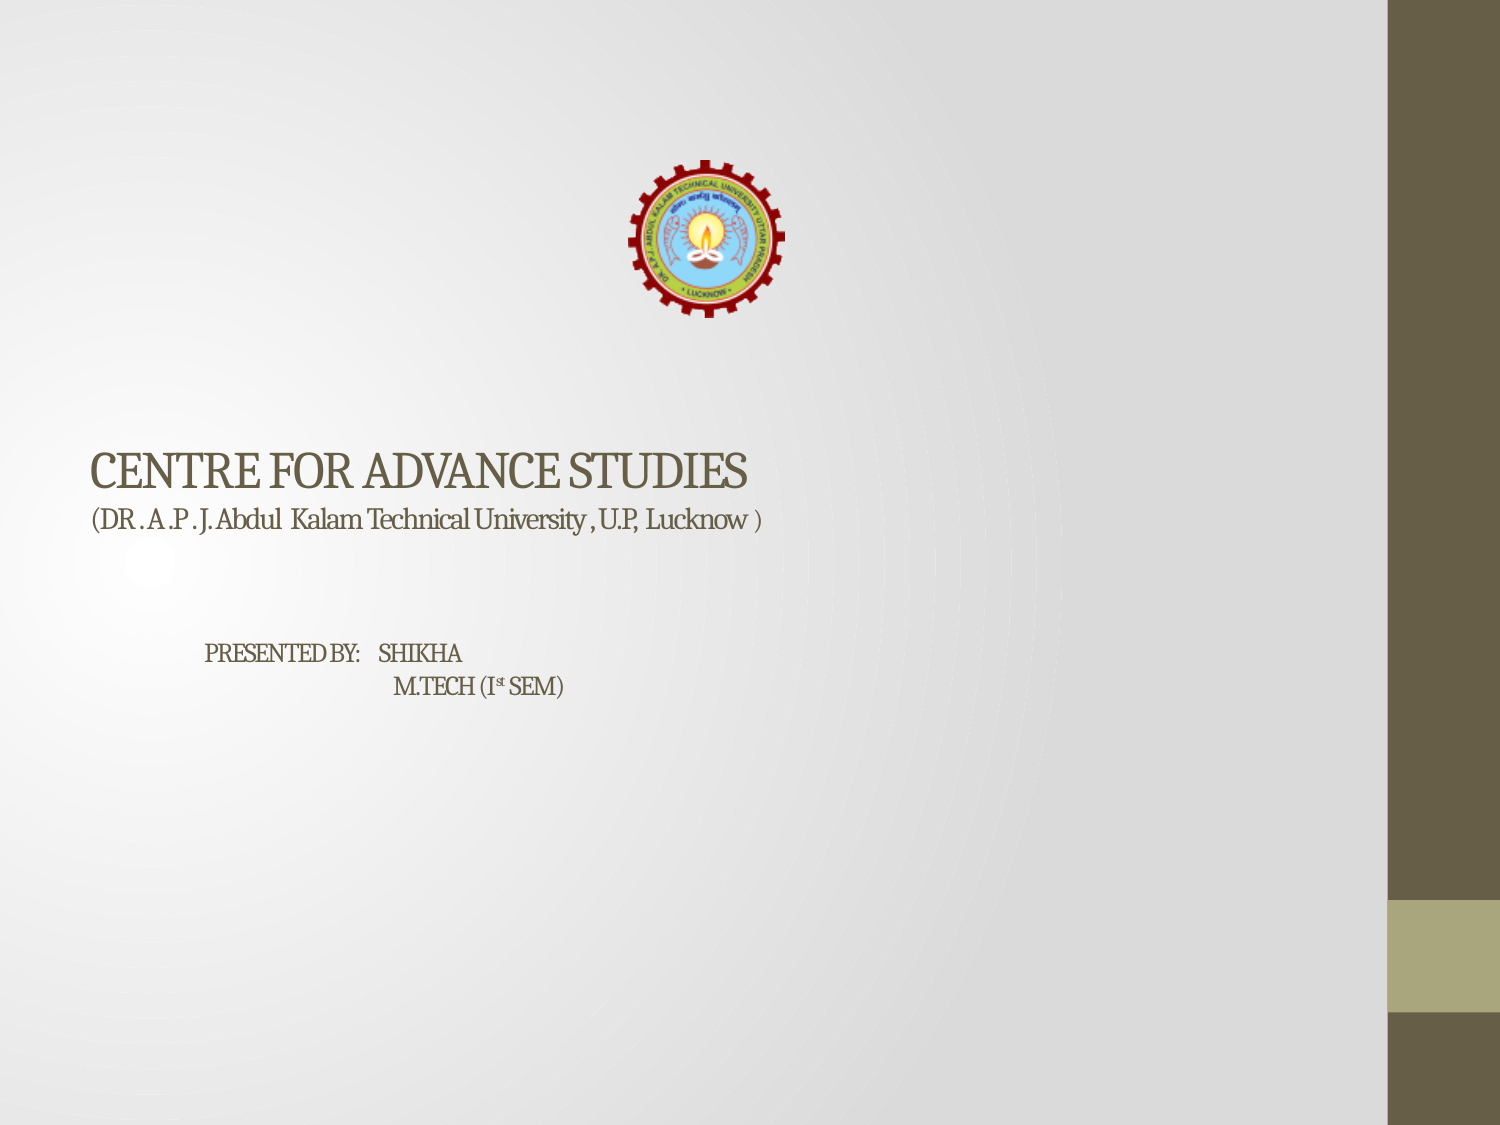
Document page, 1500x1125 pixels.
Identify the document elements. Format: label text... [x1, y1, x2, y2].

picture [627, 160, 785, 318]
title CENTRE FOR ADVANCE STUDIES (DR . A .P . J. Abdul Kalam Technical University , U.P, Lucknow ) PRESENTED BY: SHIKHA M.TECH (Ist SEM) [75, 45, 1341, 976]
